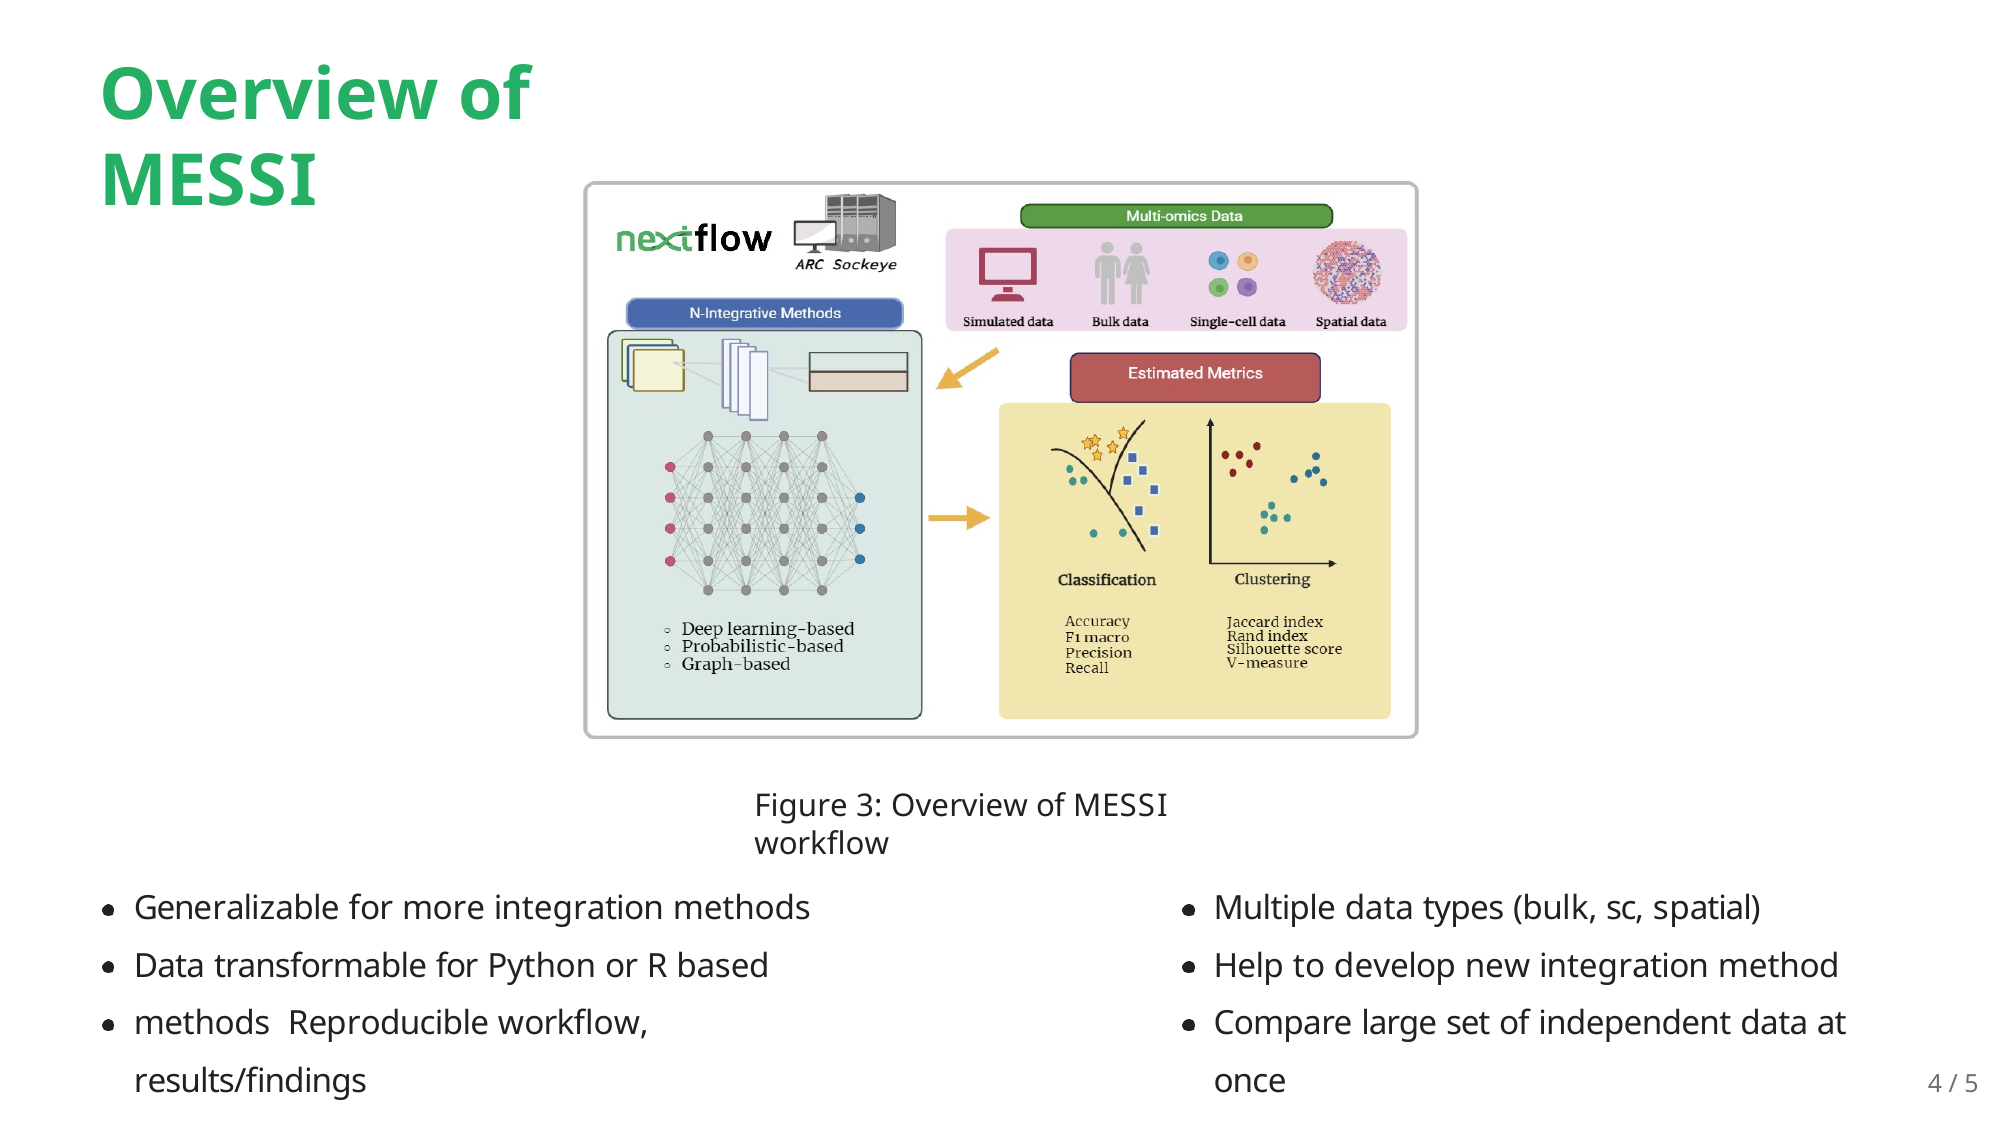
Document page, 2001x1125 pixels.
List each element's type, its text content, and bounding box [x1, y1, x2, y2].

picture [1182, 961, 1195, 974]
text_box Generalizable for more integration methods Data transformable for Python or R based methods Reproducible workflow, results/findings [131, 866, 852, 1099]
title Overview of MESSI [97, 45, 677, 236]
picture [583, 181, 1419, 739]
picture [102, 1019, 115, 1031]
text_box Multiple data types (bulk, sc, spatial) Help to develop new integration method Compare large set of independent data at once [1211, 866, 1876, 1099]
slide_number 4 / 5 [1921, 1072, 1985, 1125]
picture [1182, 903, 1195, 916]
picture [102, 961, 115, 974]
picture [1182, 1019, 1195, 1031]
text_box Figure 3: Overview of MESSI workflow [752, 783, 1248, 861]
picture [102, 903, 115, 916]
